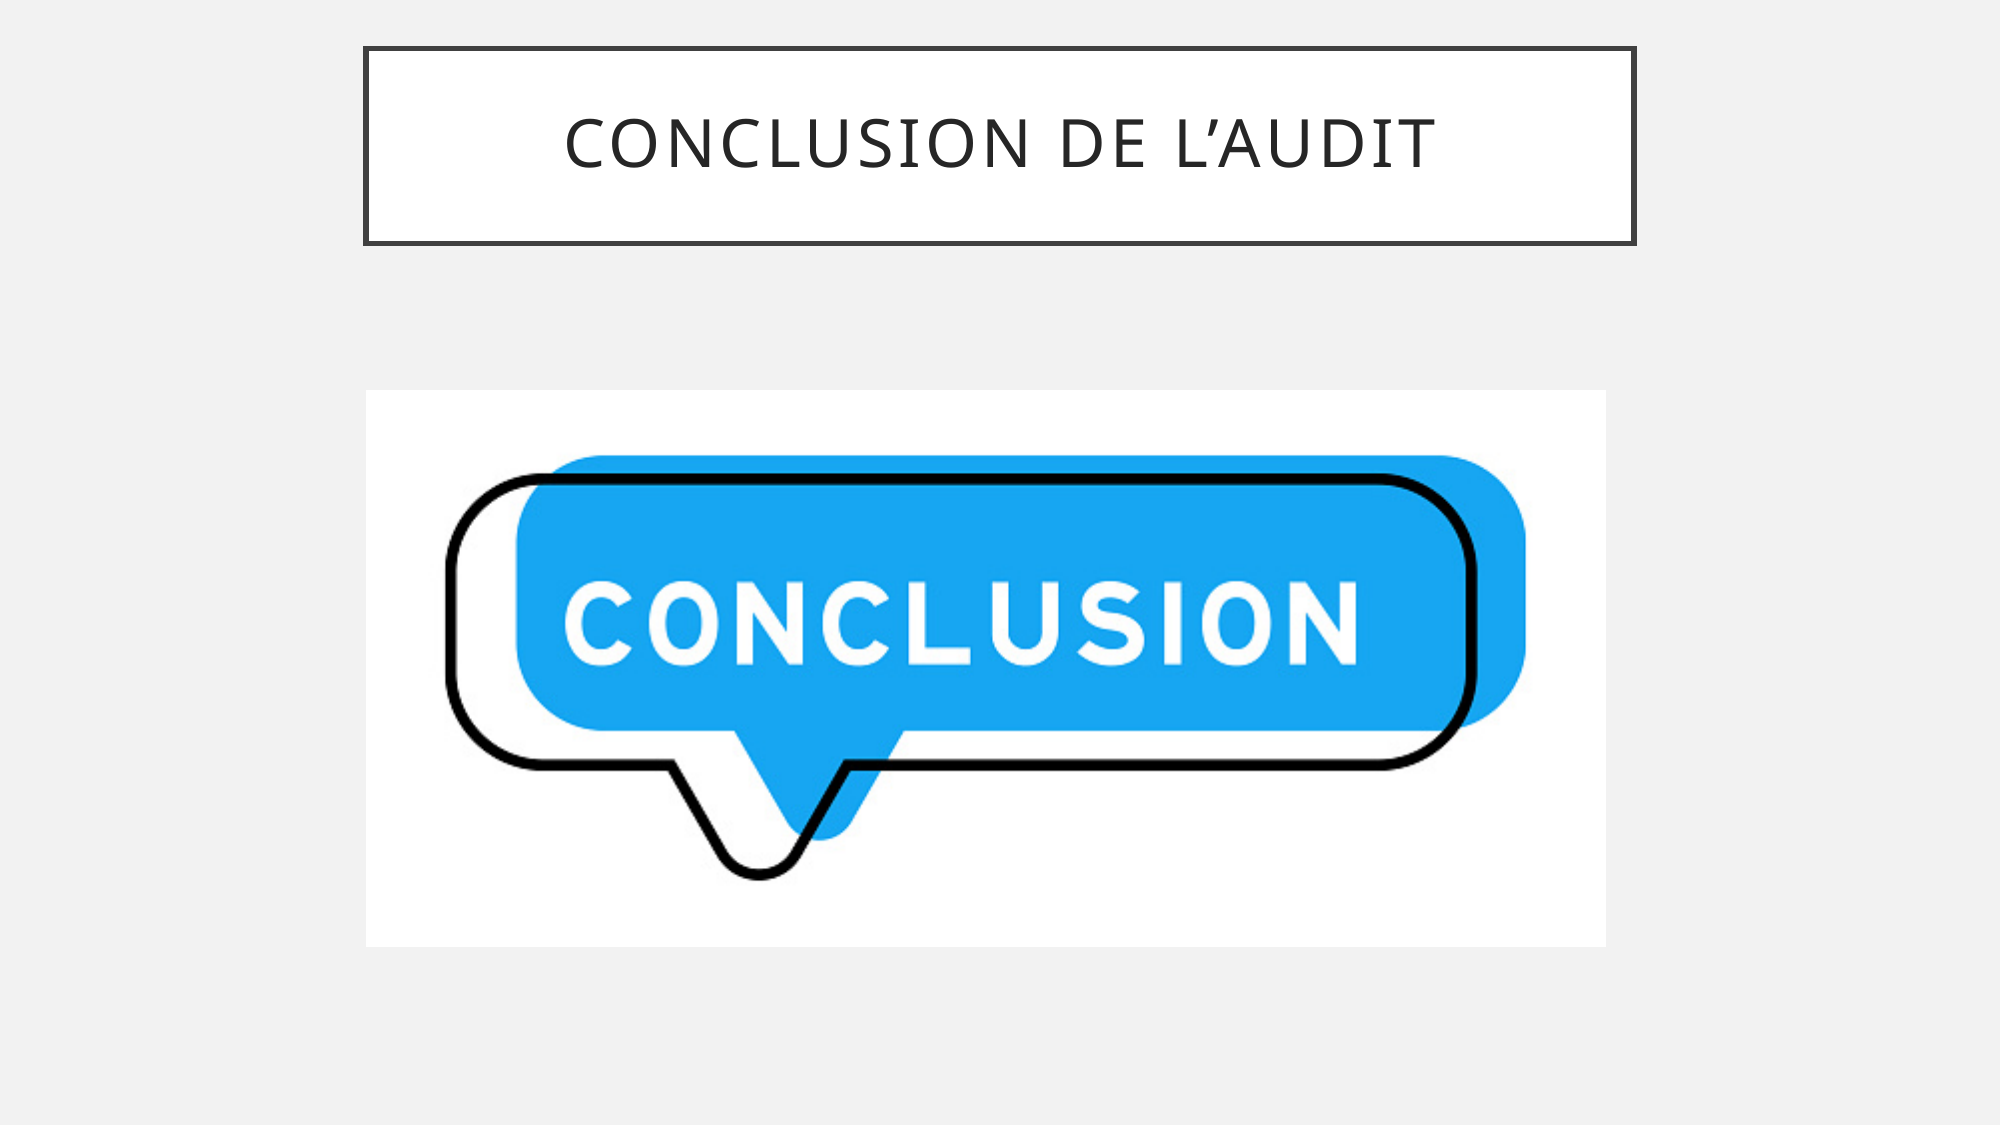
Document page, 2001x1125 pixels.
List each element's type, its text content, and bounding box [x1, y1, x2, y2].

picture [365, 390, 1606, 947]
title Conclusion de l’audit [363, 46, 1637, 246]
